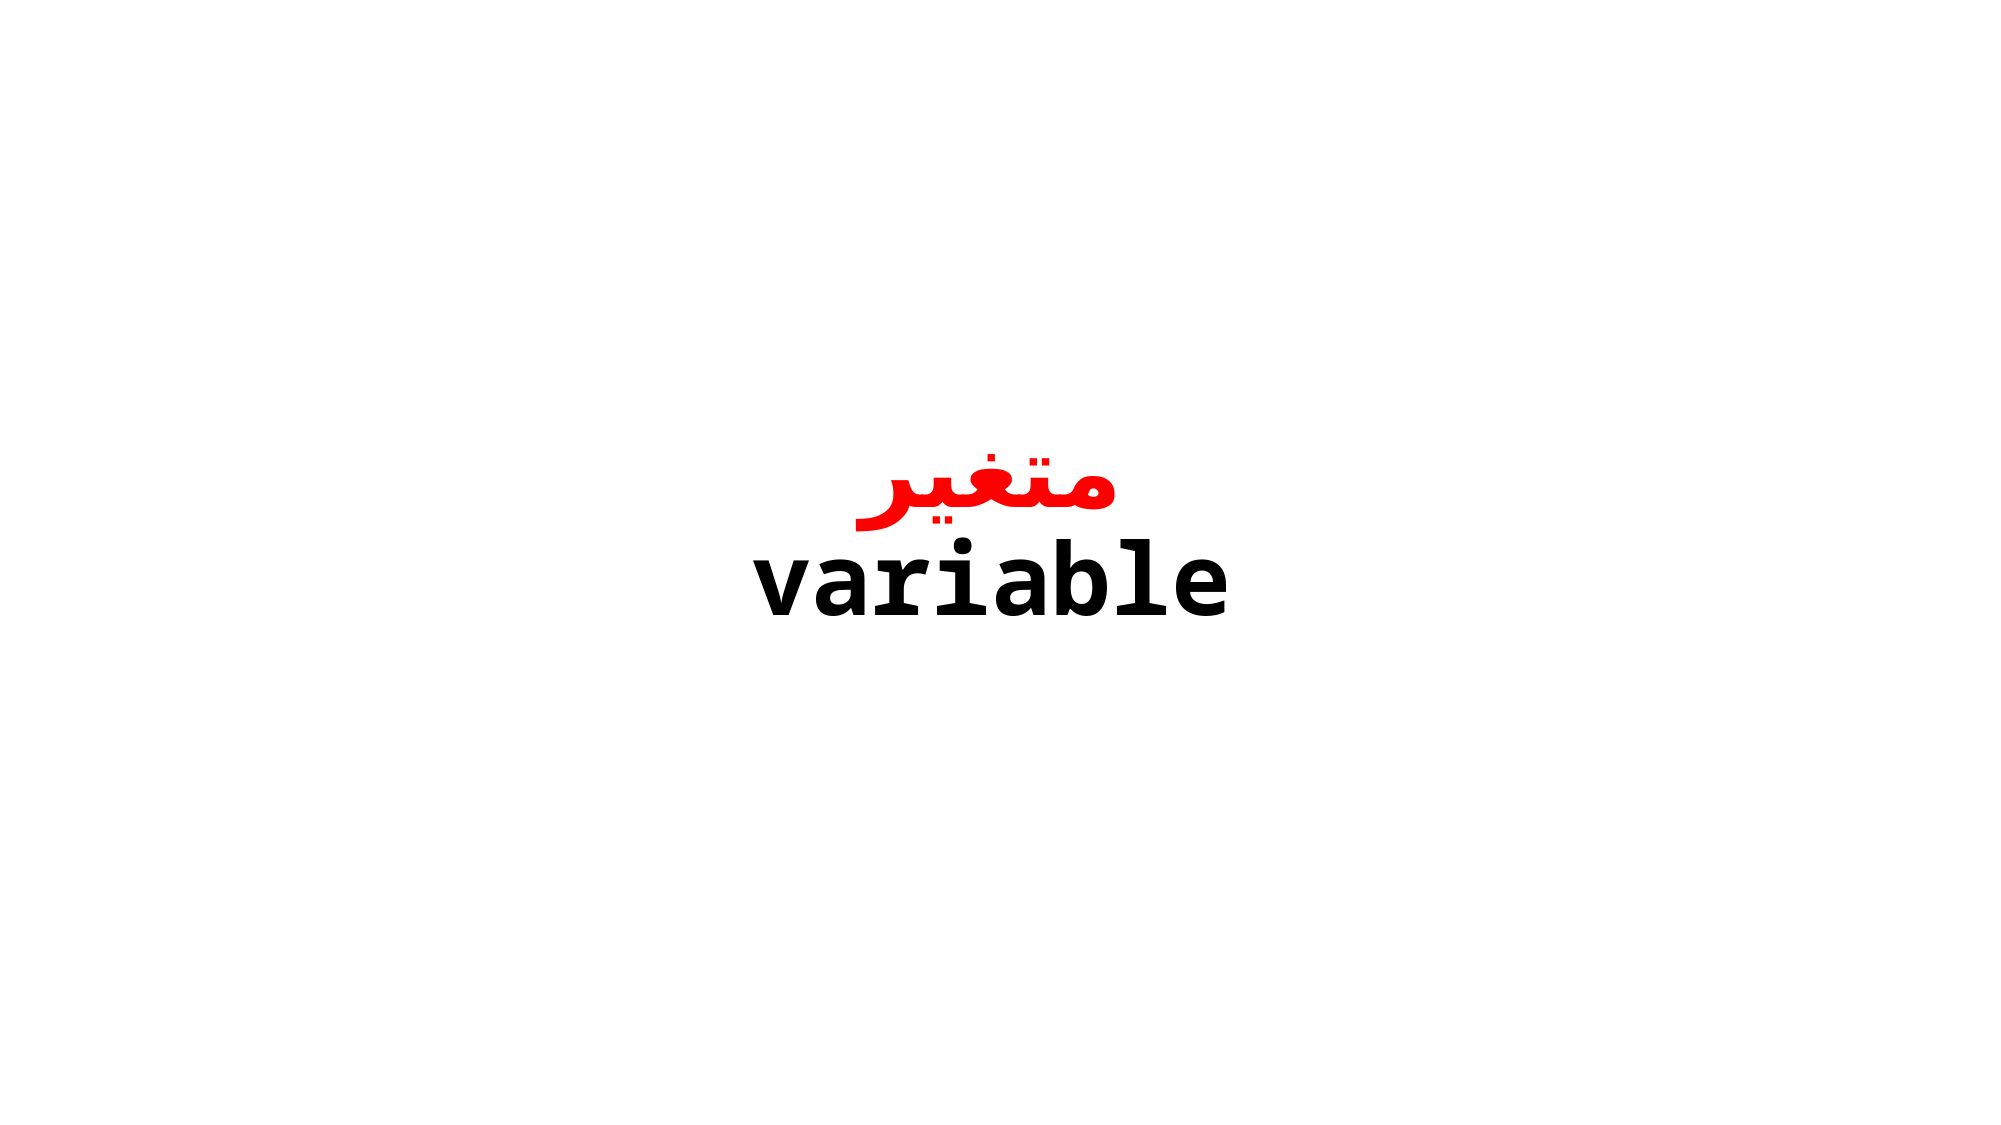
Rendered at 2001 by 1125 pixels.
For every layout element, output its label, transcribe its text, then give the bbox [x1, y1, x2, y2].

title متغیر variable [714, 387, 1269, 645]
